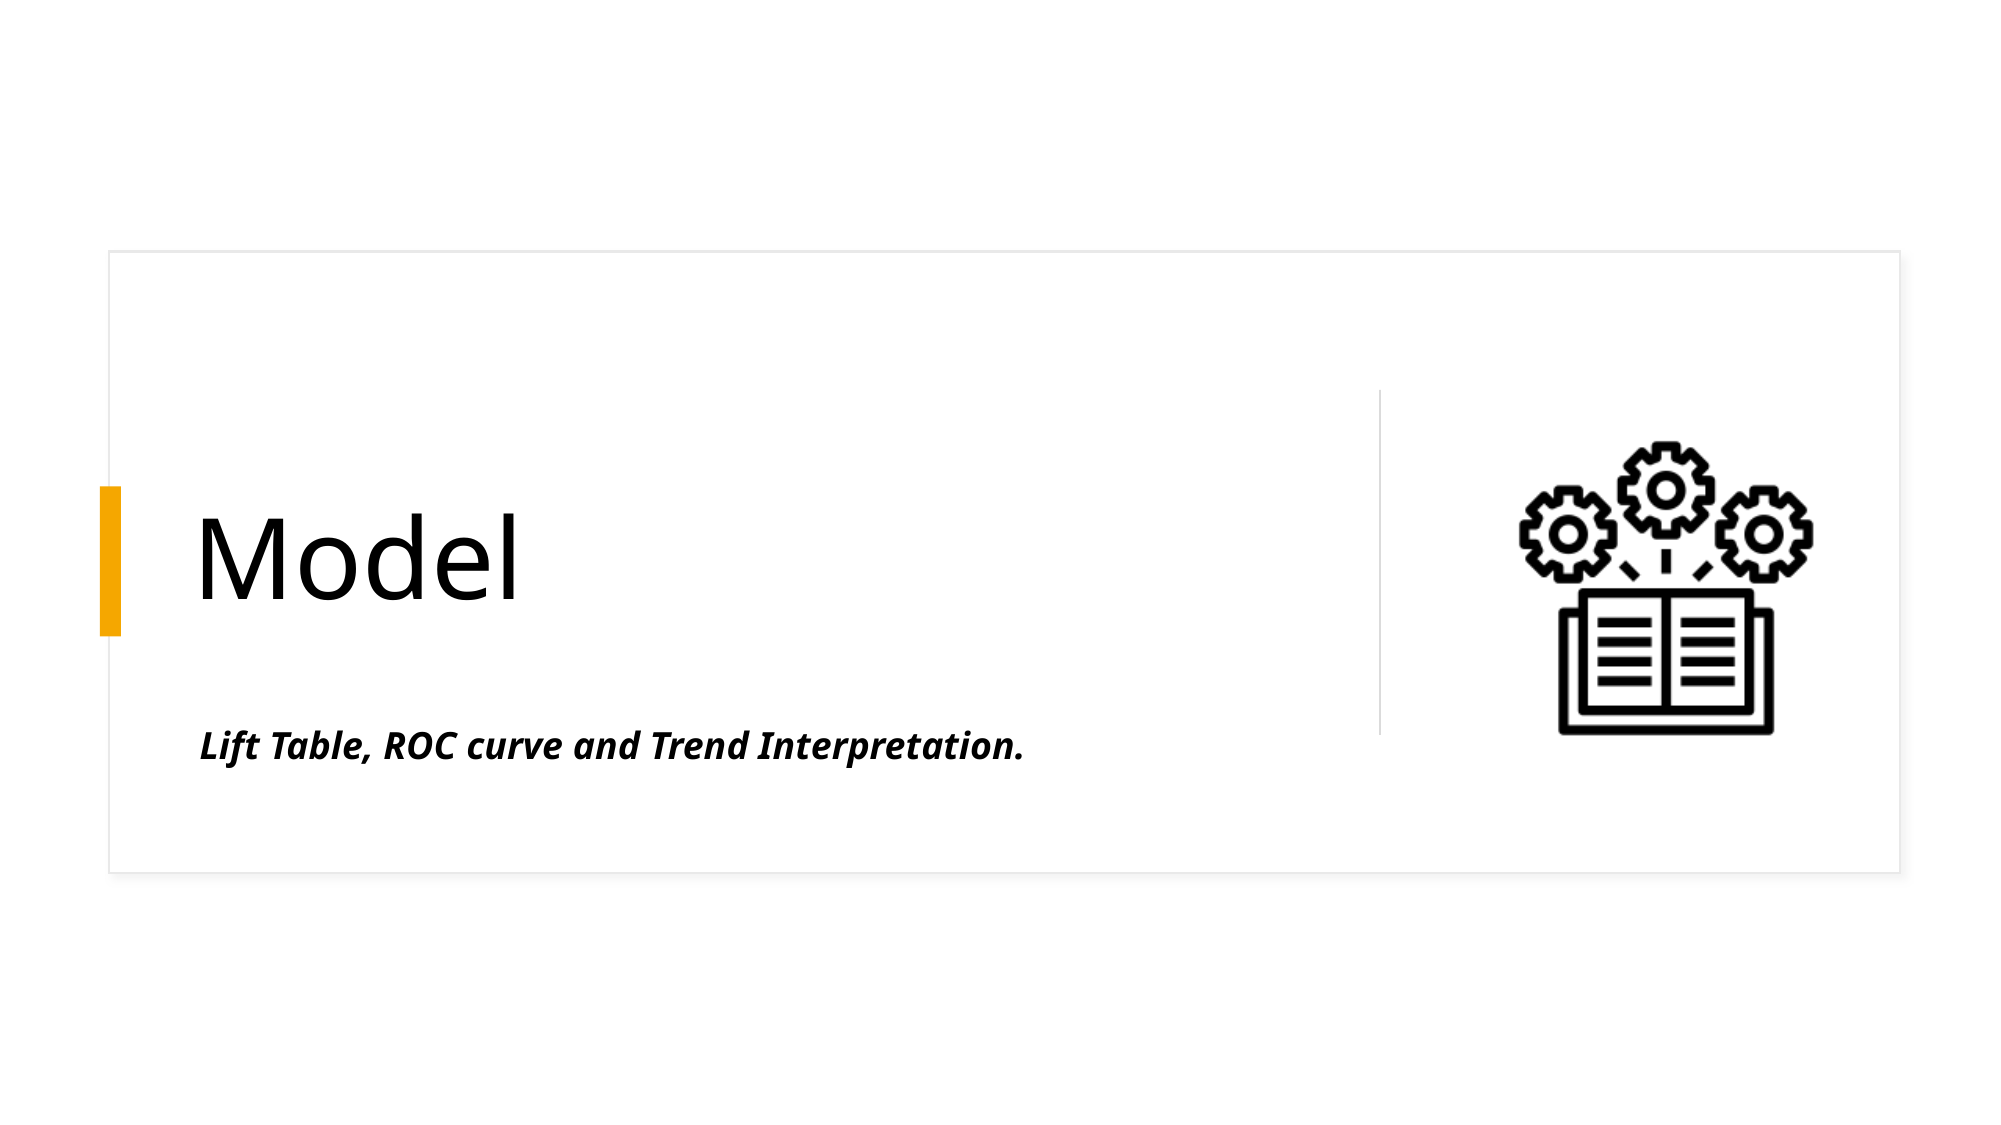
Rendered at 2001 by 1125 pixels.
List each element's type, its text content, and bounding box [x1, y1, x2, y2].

title Model [176, 318, 1328, 809]
text_box Lift Table, ROC curve and Trend Interpretation. [184, 714, 1042, 775]
picture [1510, 432, 1823, 745]
